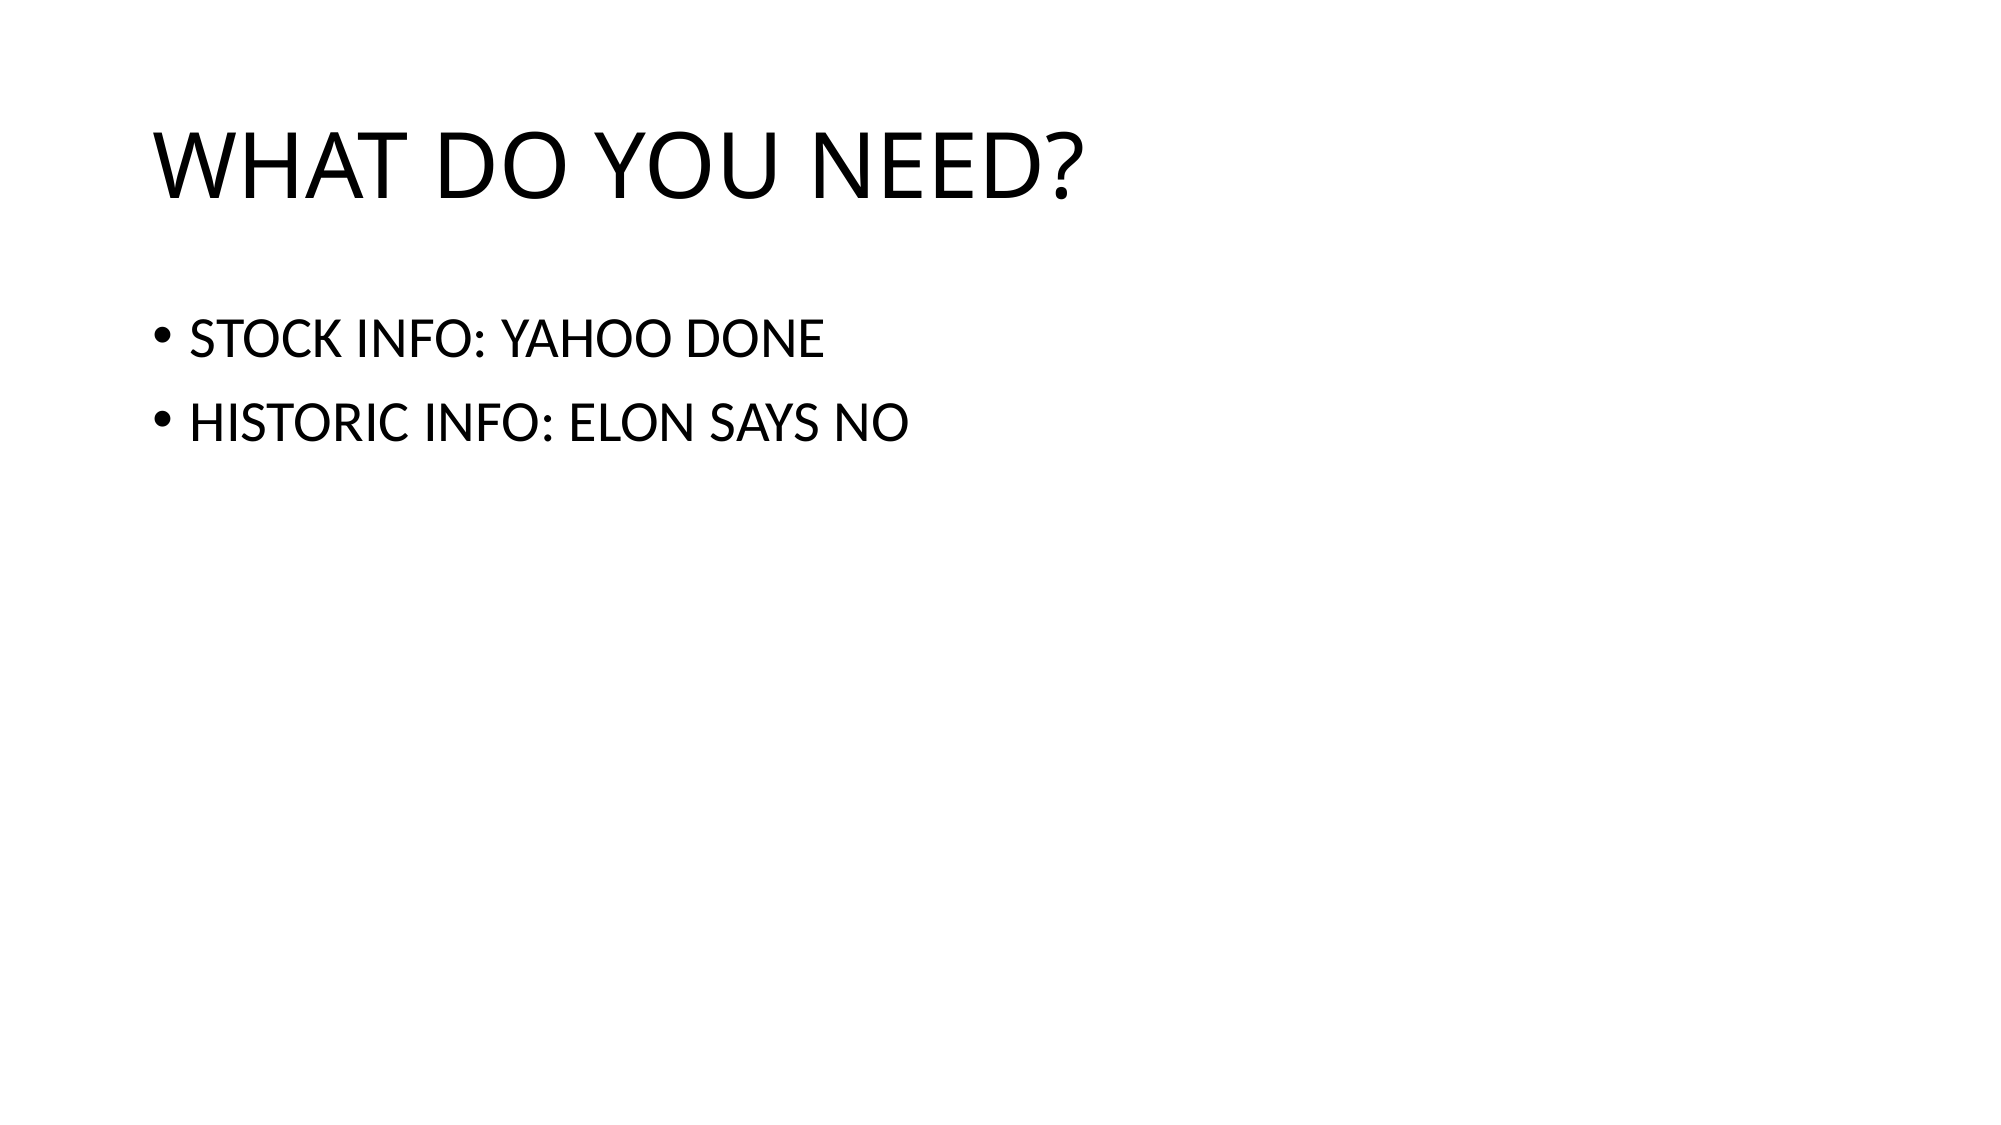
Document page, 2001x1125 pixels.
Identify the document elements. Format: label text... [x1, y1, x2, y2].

title WHAT DO YOU NEED? [137, 59, 1863, 278]
list STOCK INFO: YAHOO DONE HISTORIC INFO: ELON SAYS NO [137, 299, 1863, 1014]
